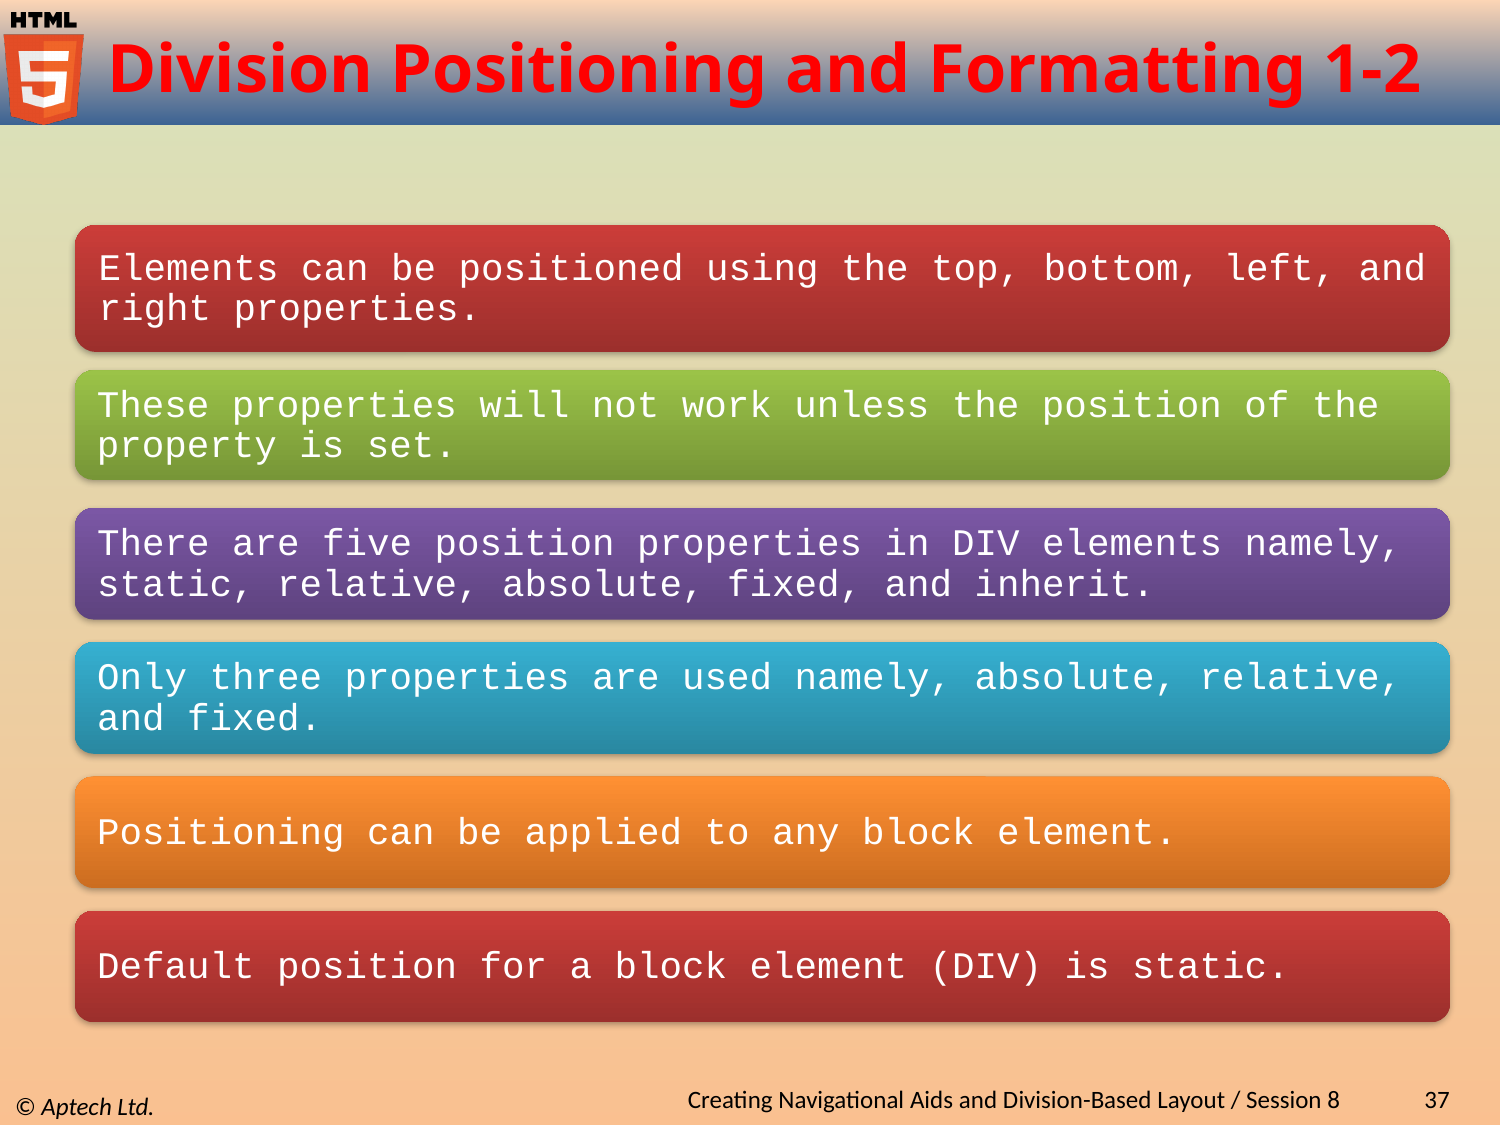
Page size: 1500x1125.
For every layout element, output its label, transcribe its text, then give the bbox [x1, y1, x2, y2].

picture [0, 12, 100, 125]
slide_number 37 [1363, 1084, 1465, 1113]
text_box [74, 224, 1451, 1026]
footer Creating Navigational Aids and Division-Based Layout / Session 8 [375, 1084, 1363, 1113]
title Division Positioning and Formatting 1-2 [74, 32, 1476, 101]
